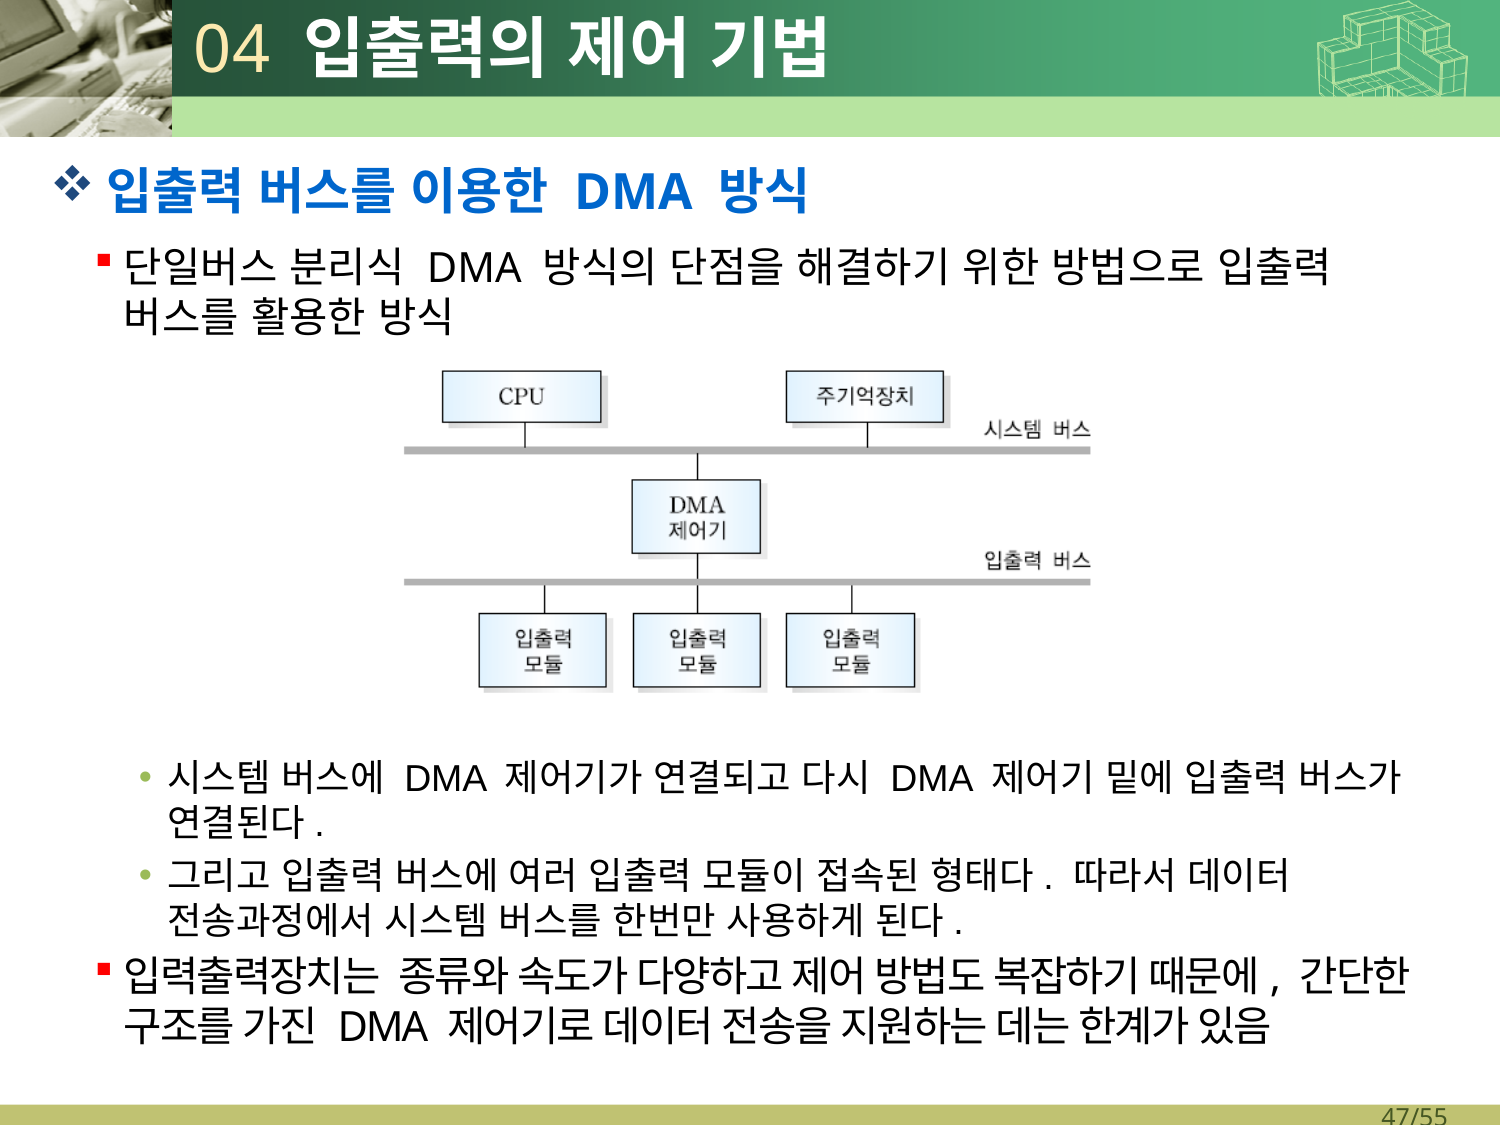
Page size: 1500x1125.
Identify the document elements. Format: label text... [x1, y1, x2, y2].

picture [0, 0, 1500, 151]
list 입출력 버스를 이용한 DMA 방식 단일버스 분리식 DMA 방식의 단점을 해결하기 위한 방법으로 입출력 버스를 활용한 방식 시스템 버스에 DMA 제어기가 연결되고 다시 DMA 제어기 밑에 입출력 버스가 연결된다. 그리고 입출력 버스에 여러 입출력 모듈이 접속된 형태다. 따라서 데이터 전송과정에서 시스템 버스를 한번만 사용하게 된다. 입력출력장치는 종류와 속도가 다양하고 제어 방법도 복잡하기 때문에, 간단한 구조를 가진 DMA 제어기로 데이터 전송을 지원하는 데는 한계가 있음 [35, 152, 1465, 1079]
title 04 입출력의 제어 기법 [178, 9, 1339, 82]
picture [382, 351, 1118, 710]
